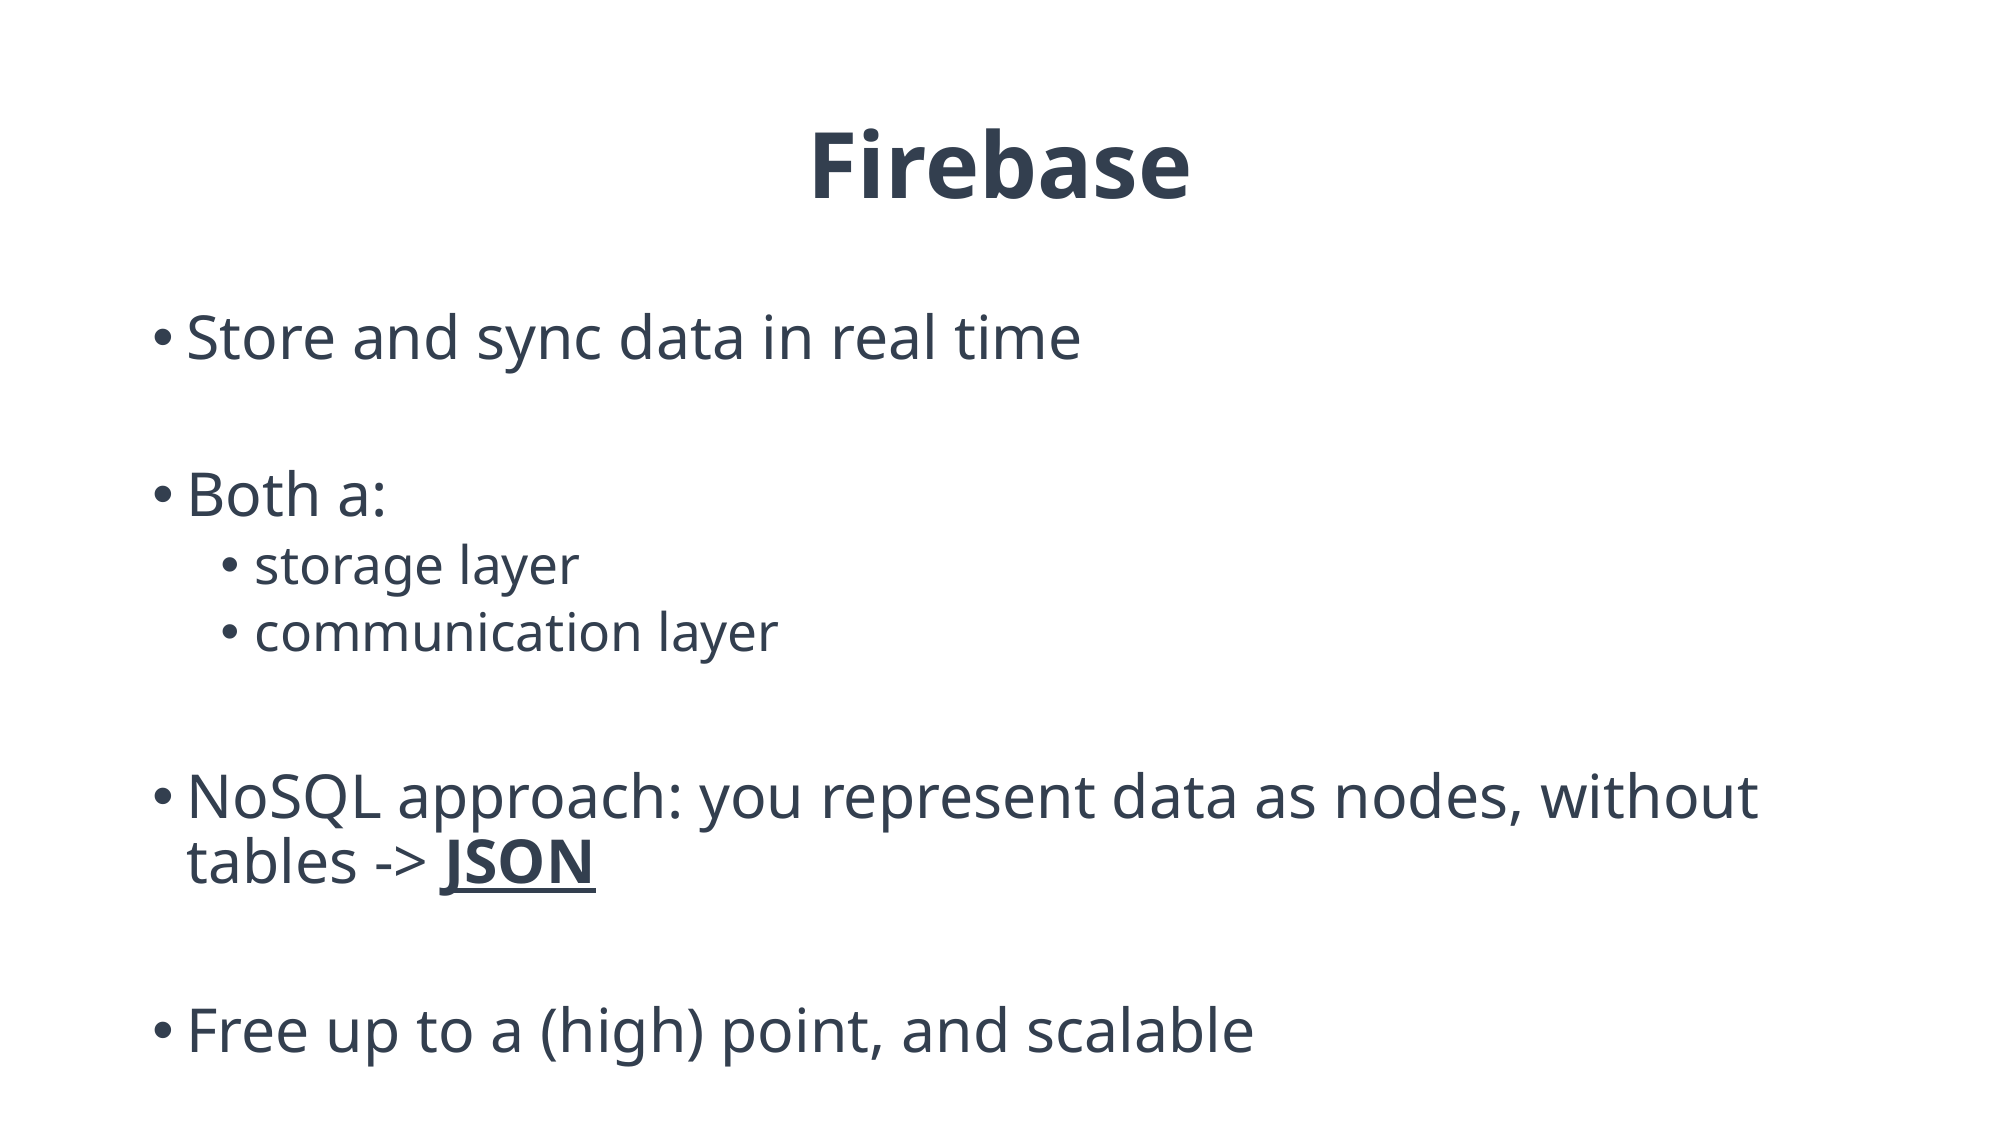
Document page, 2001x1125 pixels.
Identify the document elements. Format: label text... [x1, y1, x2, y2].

title Firebase [137, 59, 1863, 278]
list Store and sync data in real time Both a: storage layer communication layer NoSQL approach: you represent data as nodes, without tables -> JSON Free up to a (high) point, and scalable [137, 299, 1863, 1074]
